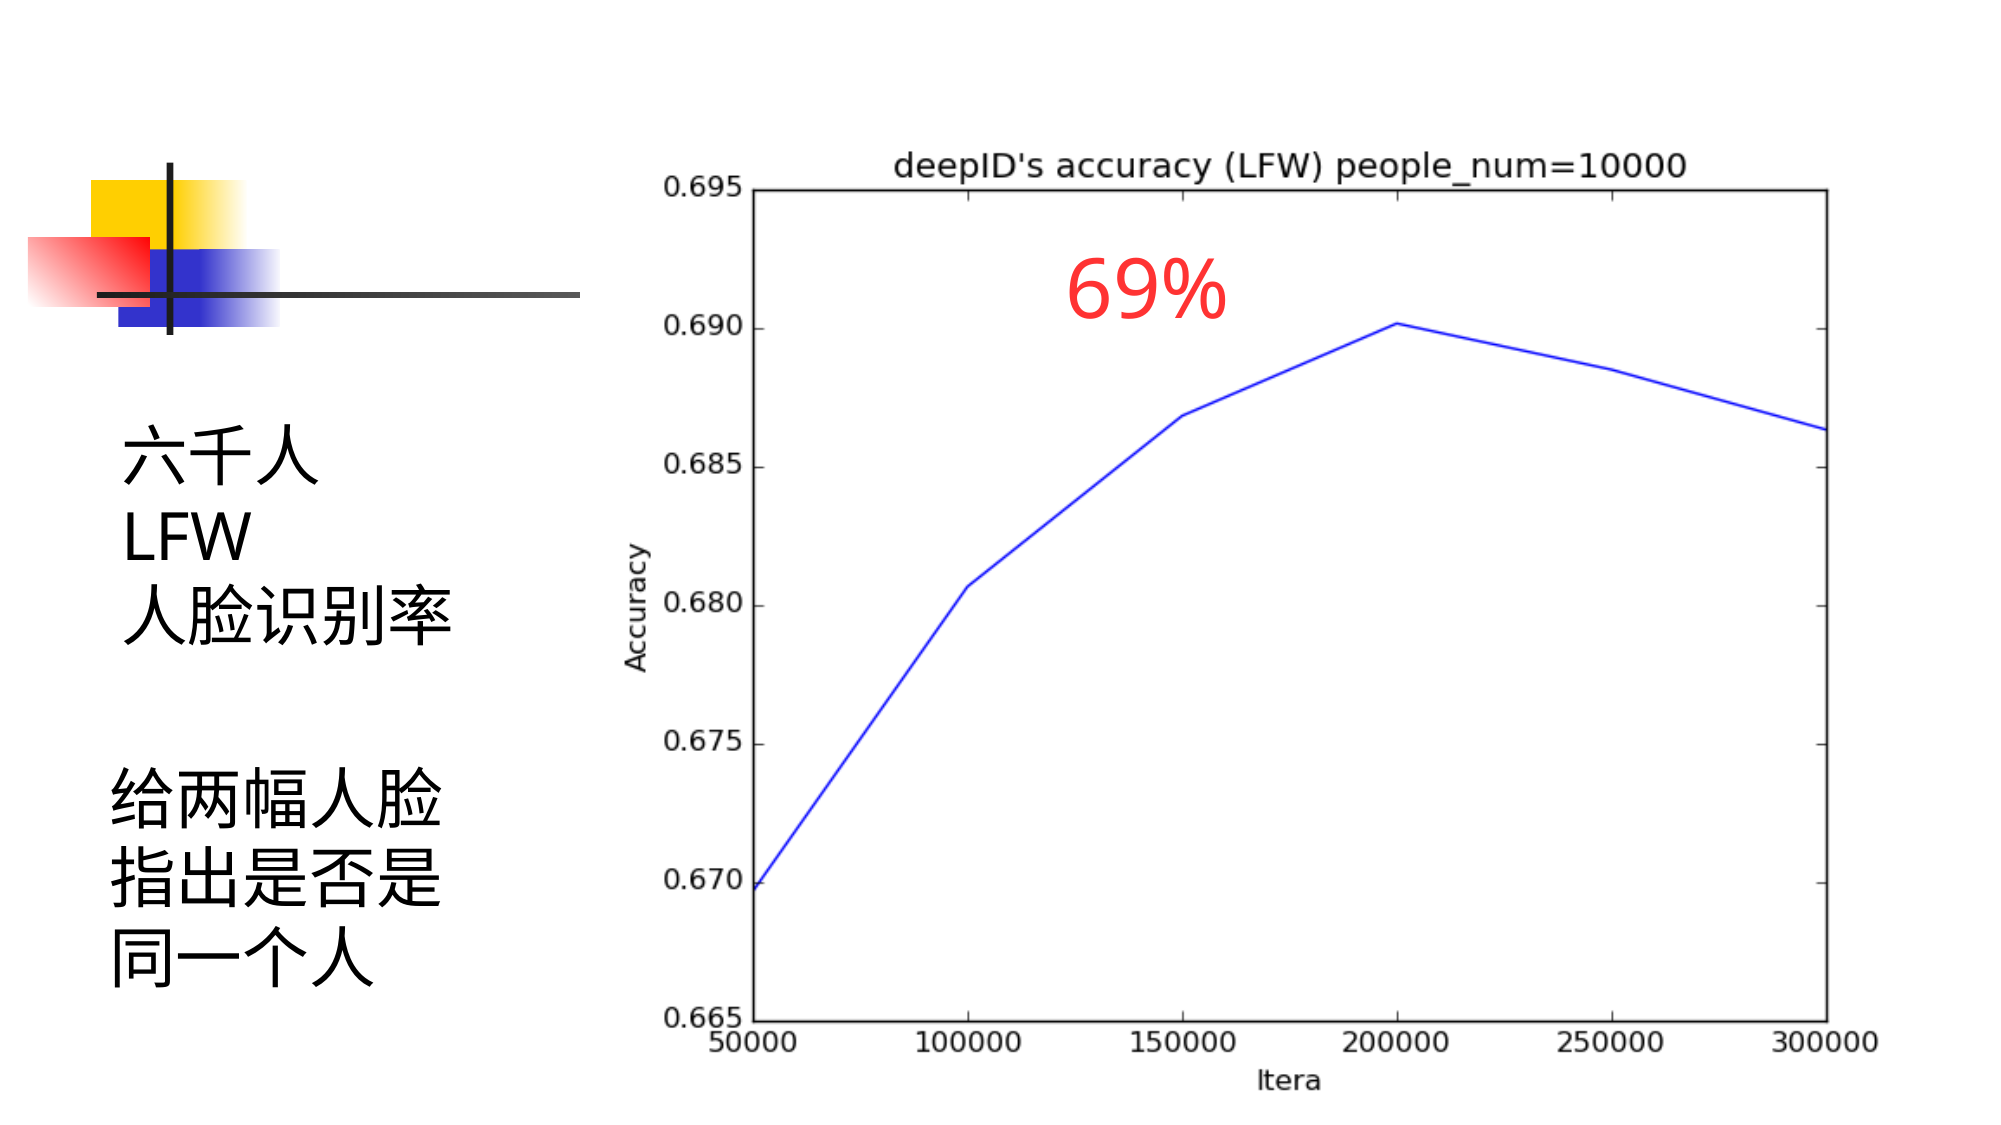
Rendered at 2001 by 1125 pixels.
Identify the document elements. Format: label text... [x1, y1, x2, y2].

text_box 给两幅人脸指出是否是同一个人 [94, 732, 461, 1004]
text_box 六千人 LFW 人脸识别率 [106, 366, 473, 662]
picture [580, 86, 1965, 1125]
